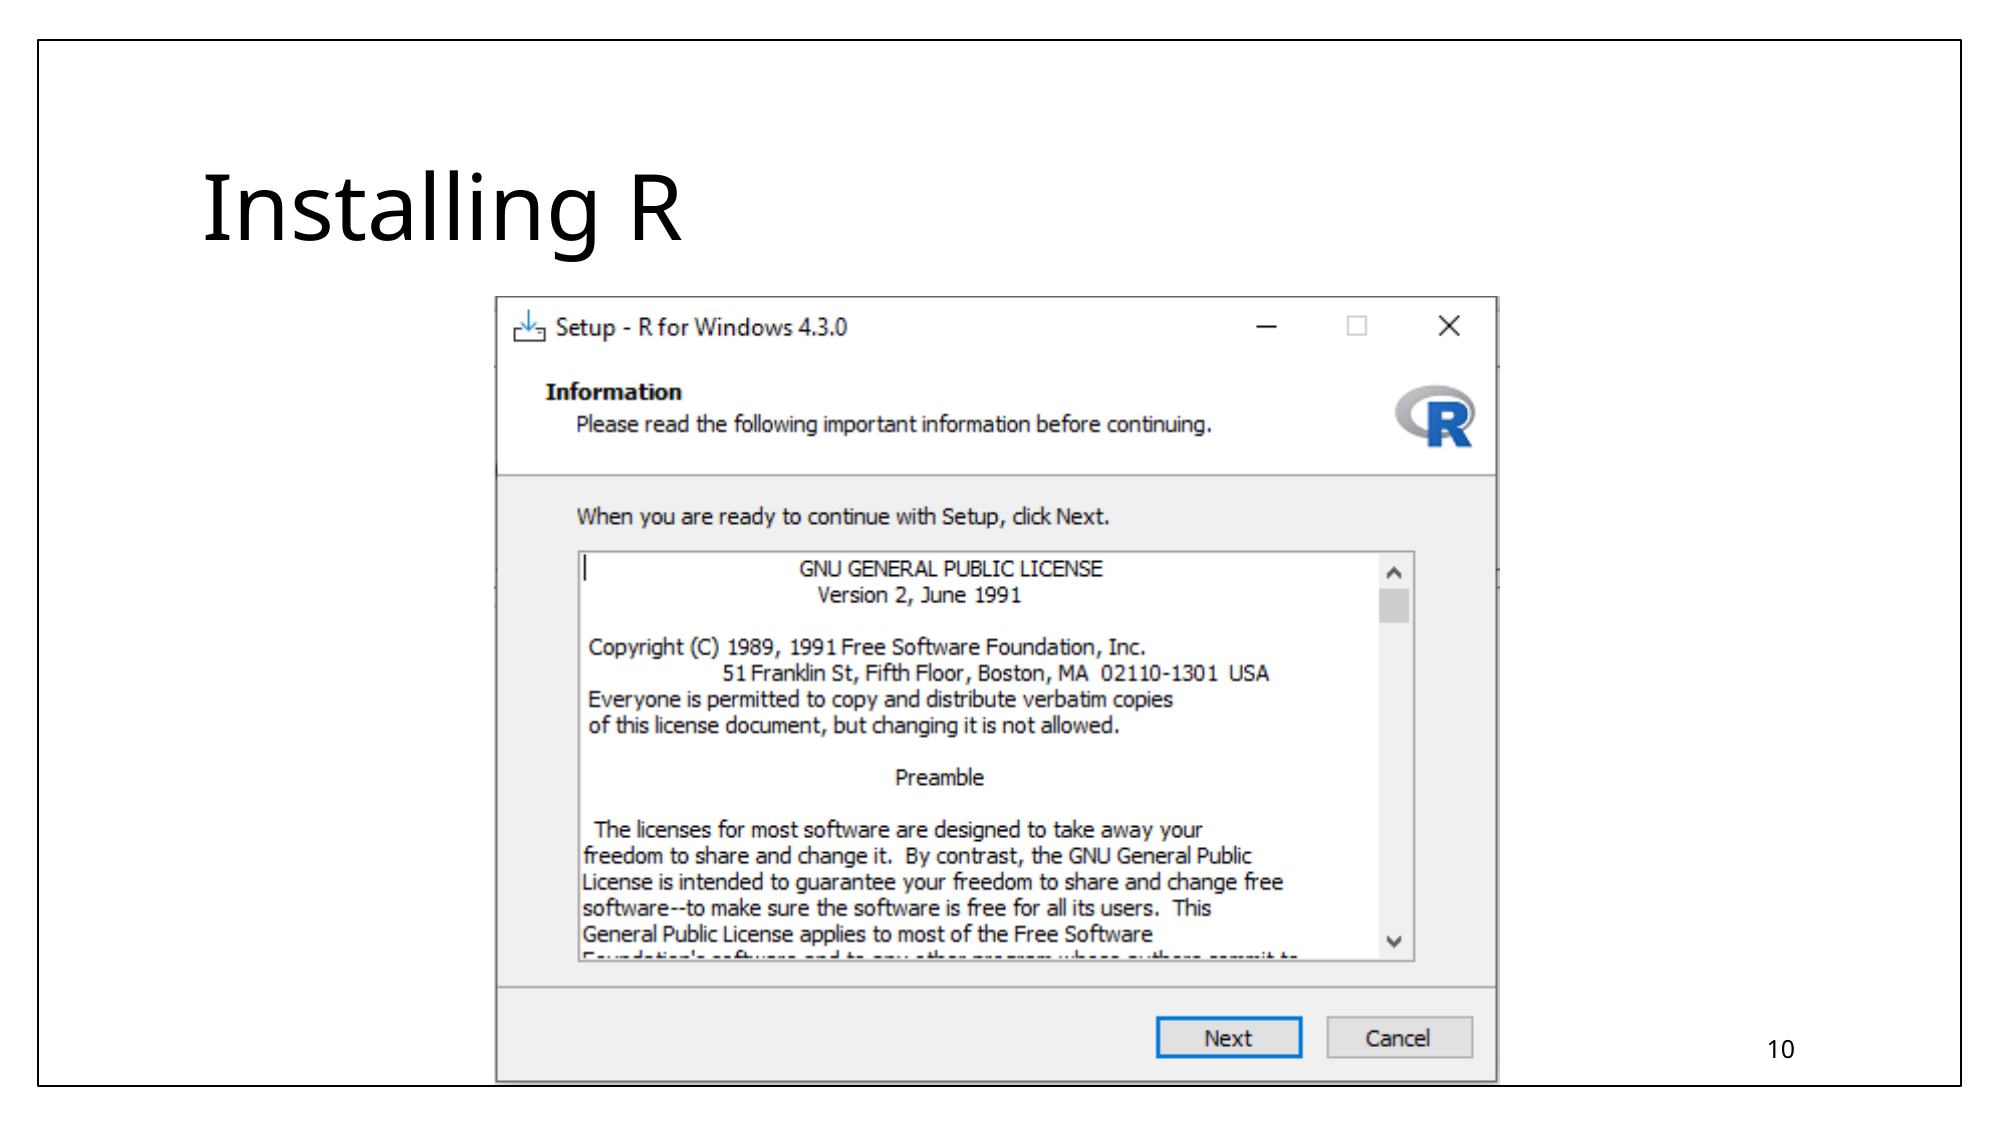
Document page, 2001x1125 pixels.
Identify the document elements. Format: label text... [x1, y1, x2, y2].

title Installing R [187, 99, 1808, 323]
picture [494, 295, 1500, 1085]
slide_number 10 [1530, 1020, 1811, 1081]
